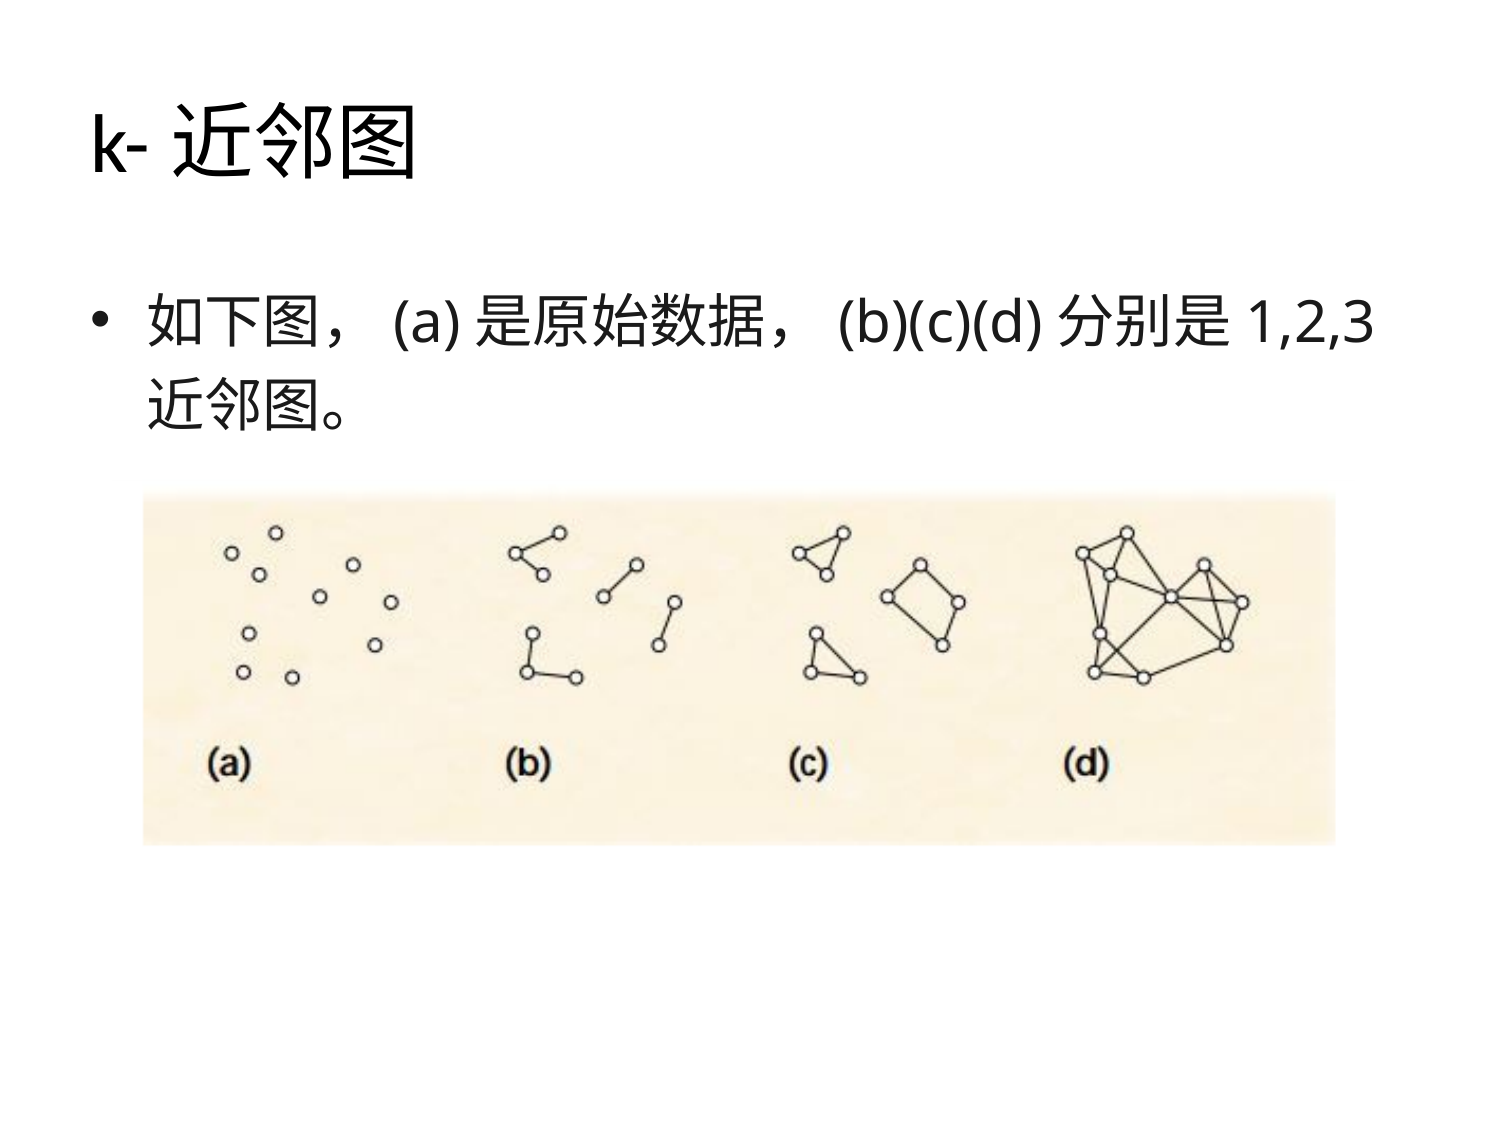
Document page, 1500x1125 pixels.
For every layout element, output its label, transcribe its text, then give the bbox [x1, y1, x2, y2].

list 如下图，(a)是原始数据，(b)(c)(d)分别是1,2,3近邻图。 [75, 262, 1425, 1005]
title k-近邻图 [75, 45, 1425, 233]
picture [111, 479, 1356, 863]
